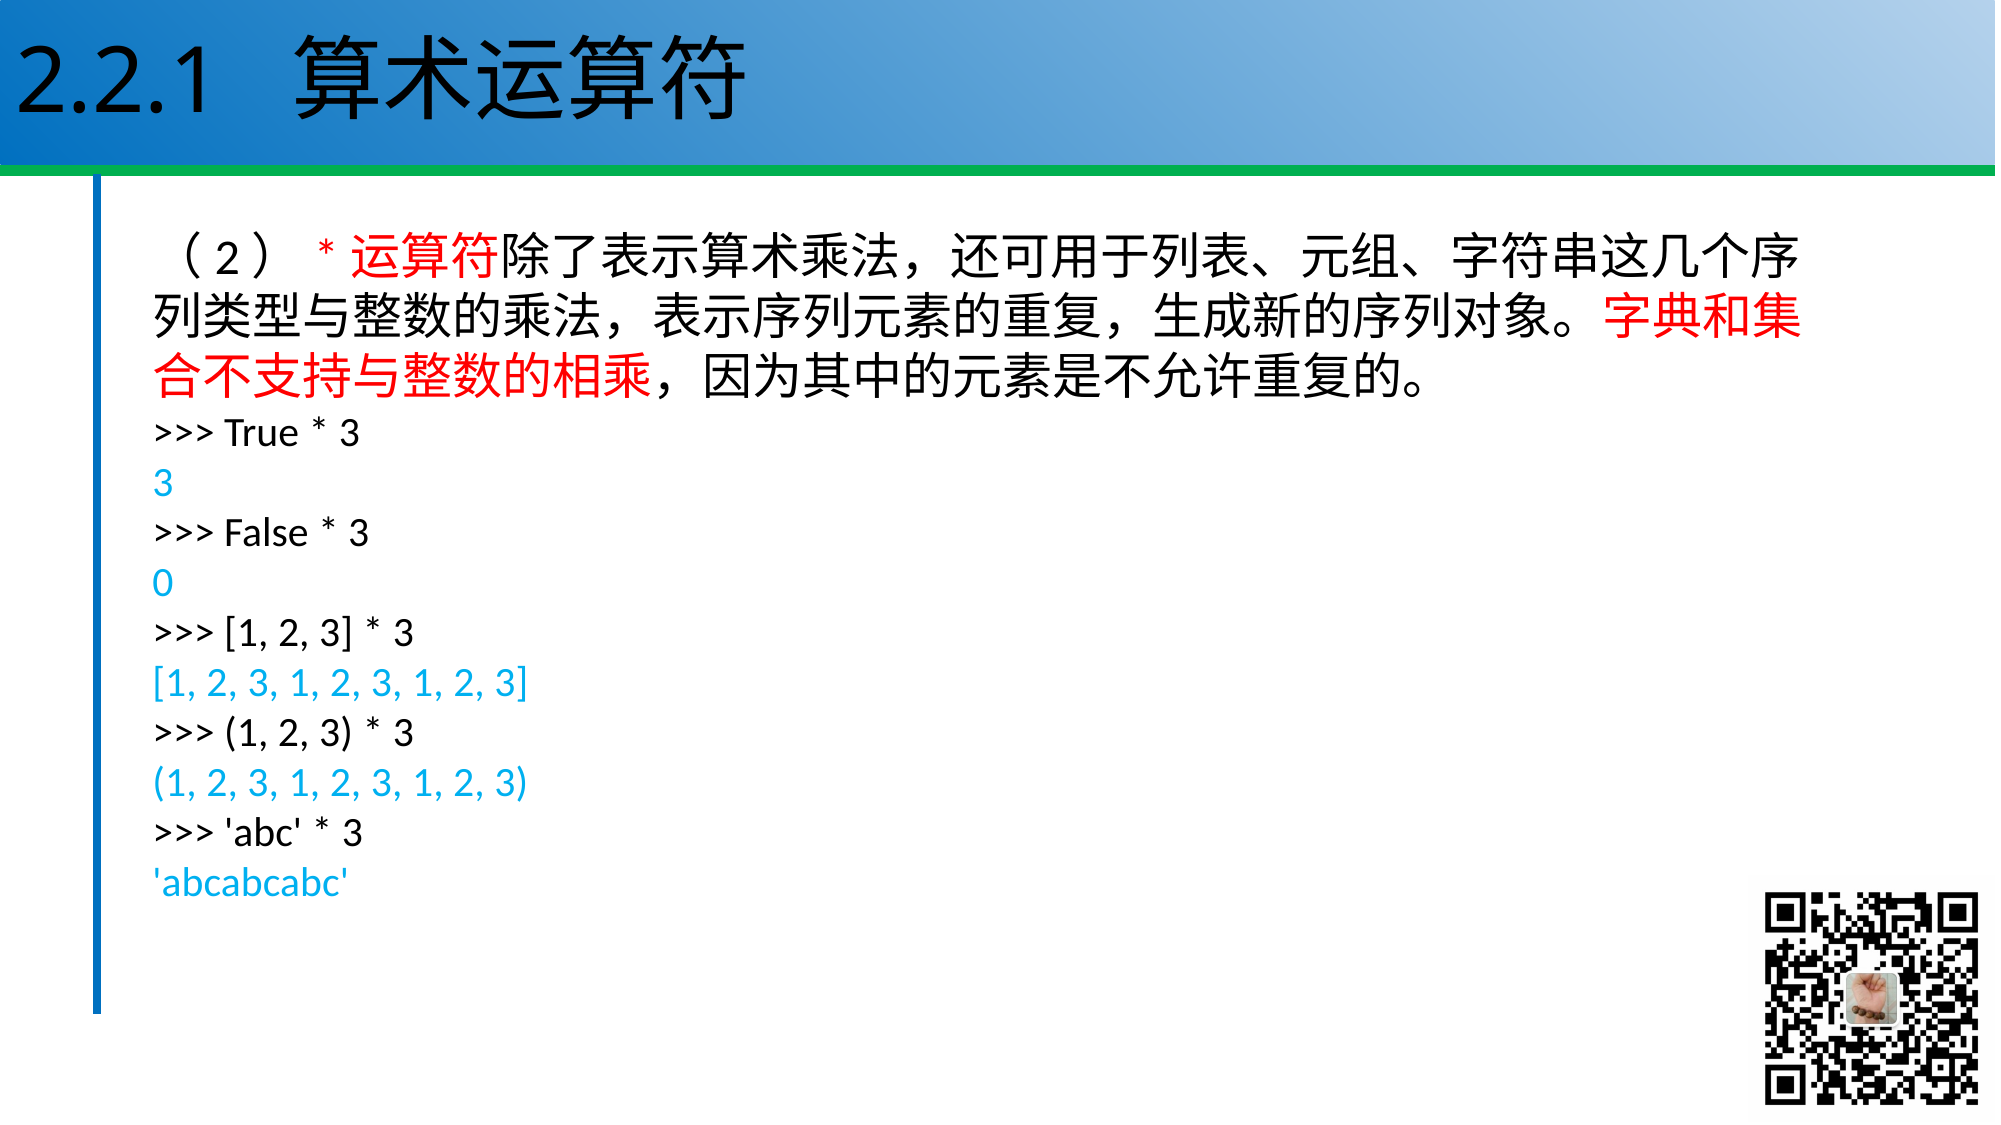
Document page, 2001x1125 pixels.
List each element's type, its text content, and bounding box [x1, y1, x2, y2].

picture [1748, 875, 1995, 1122]
list （2）*运算符除了表示算术乘法，还可用于列表、元组、字符串这几个序列类型与整数的乘法，表示序列元素的重复，生成新的序列对象。字典和集合不支持与整数的相乘，因为其中的元素是不允许重复的。 >>> True * 3 3 >>> False * 3 0 >>> [1, 2, 3] * 3 [1, 2, 3, 1, 2, 3, 1, 2, 3] >>> (1, 2, 3) * 3 (1, 2, 3, 1, 2, 3, 1, 2, 3) >>> 'abc' * 3 'abcabcabc' [137, 216, 1863, 978]
title 2.2.1 算术运算符 [0, 0, 1995, 165]
slide_number [1412, 1042, 1863, 1103]
